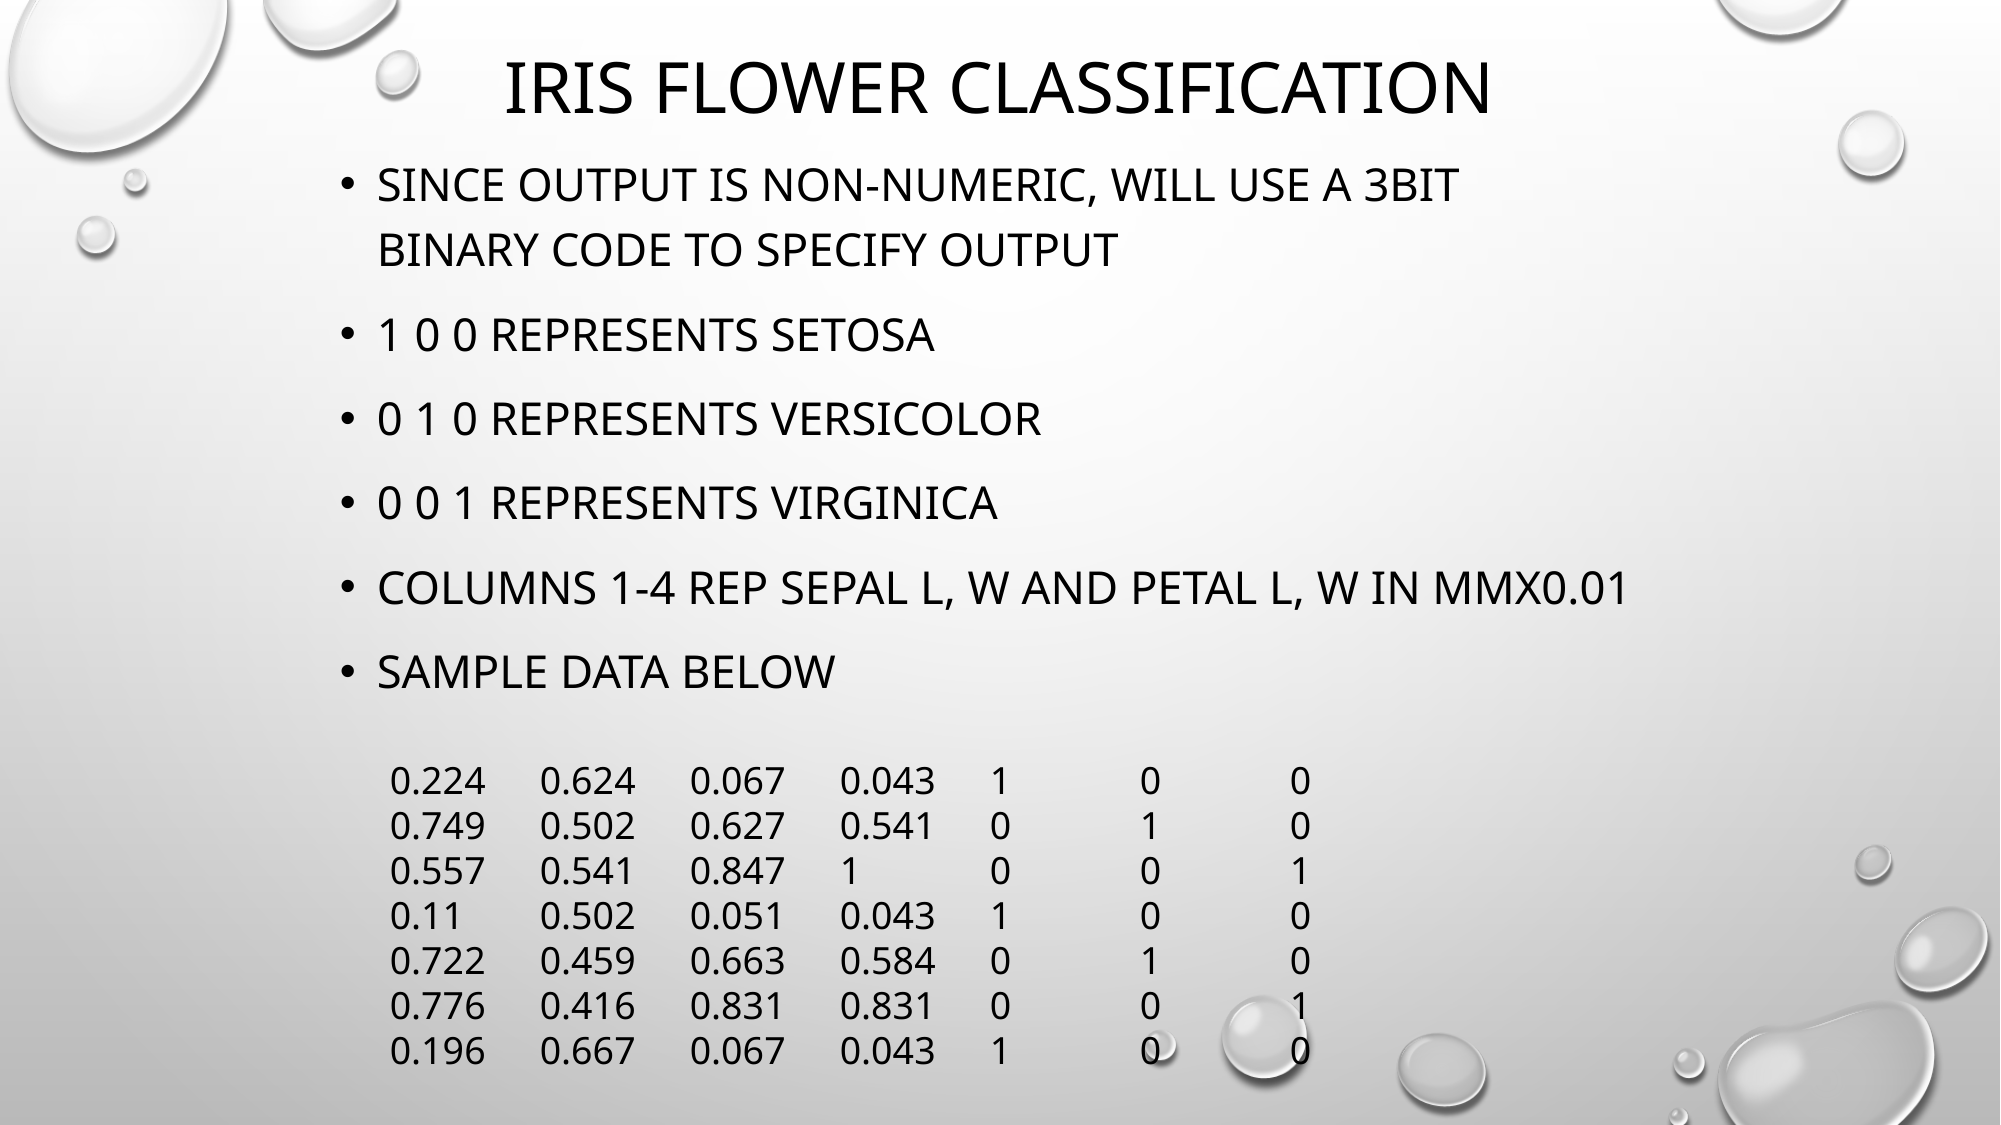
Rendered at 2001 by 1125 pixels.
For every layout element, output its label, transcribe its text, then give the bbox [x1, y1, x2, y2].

picture [0, 0, 2000, 1125]
title Iris Flower Classification [324, 45, 1675, 137]
list Since output is non-numeric, will use a 3bit binary code to specify output 1 0 0 represents SETOSA 0 1 0 represents VERSICOLOR 0 0 1 represents VIRGINICA Columns 1-4 rep sepal L, W and petal L, W in mmX0.01 Sample data below [324, 137, 1650, 713]
text_box 0.224 0.624 0.067 0.043 1 0 0 0.749 0.502 0.627 0.541 0 1 0 0.557 0.541 0.847 1 0 0 1 0.11 0.502 0.051 0.043 1 0 0 0.722 0.459 0.663 0.584 0 1 0 0.776 0.416 0.831 0.831 0 0 1 0.196 0.667 0.067 0.043 1 0 0 [374, 749, 1588, 1080]
